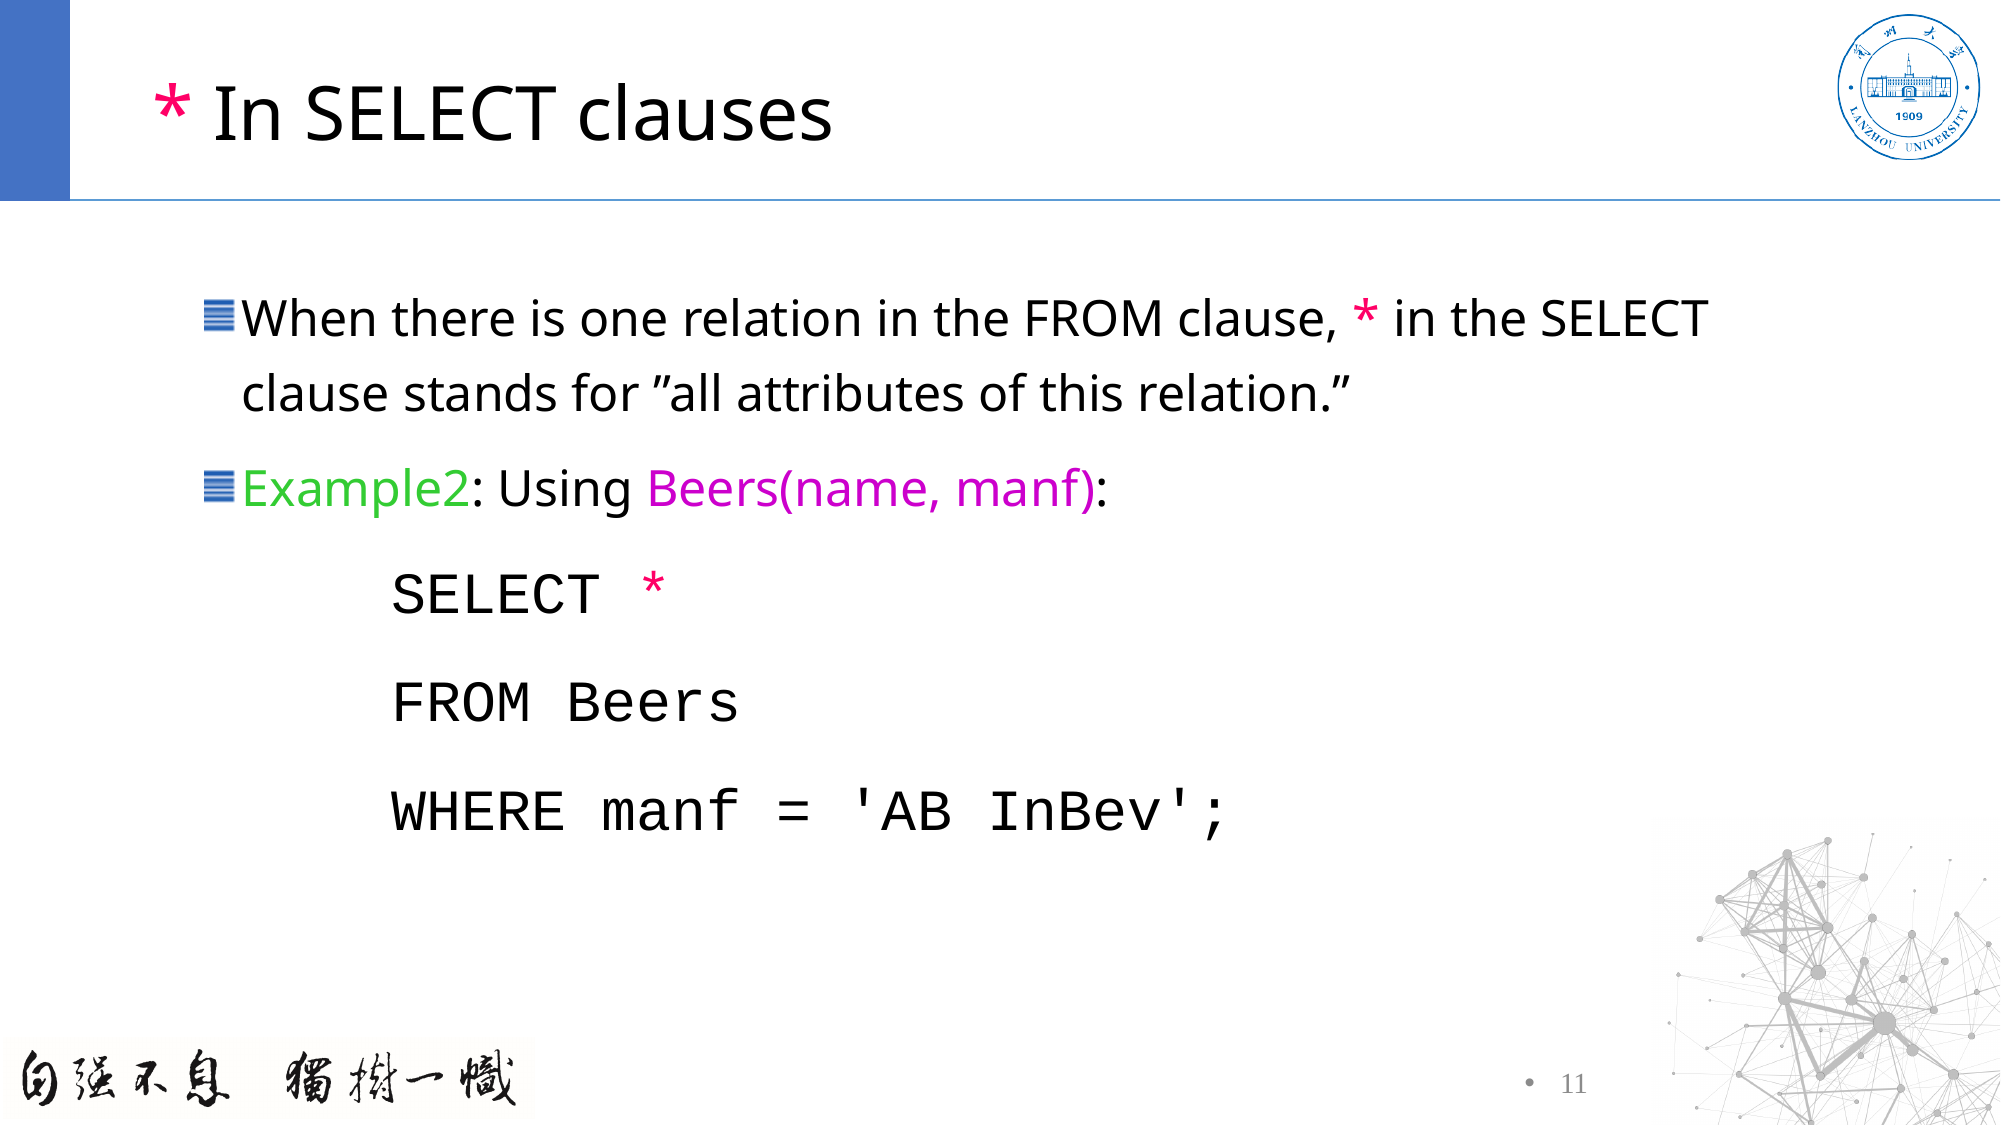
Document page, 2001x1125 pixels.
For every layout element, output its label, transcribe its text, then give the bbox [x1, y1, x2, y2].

picture [1651, 817, 2001, 1125]
picture [3, 1037, 535, 1119]
picture [1837, 14, 1998, 160]
picture [204, 469, 240, 505]
title * In SELECT clauses [137, 33, 1863, 200]
picture [204, 298, 240, 334]
list When there is one relation in the FROM clause, * in the SELECT clause stands for ”all attributes of this relation.” Example2: Using Beers(name, manf): SELECT * FROM Beers WHERE manf = 'AB InBev'; [189, 263, 1884, 1027]
slide_number 11 [1498, 1052, 1603, 1113]
